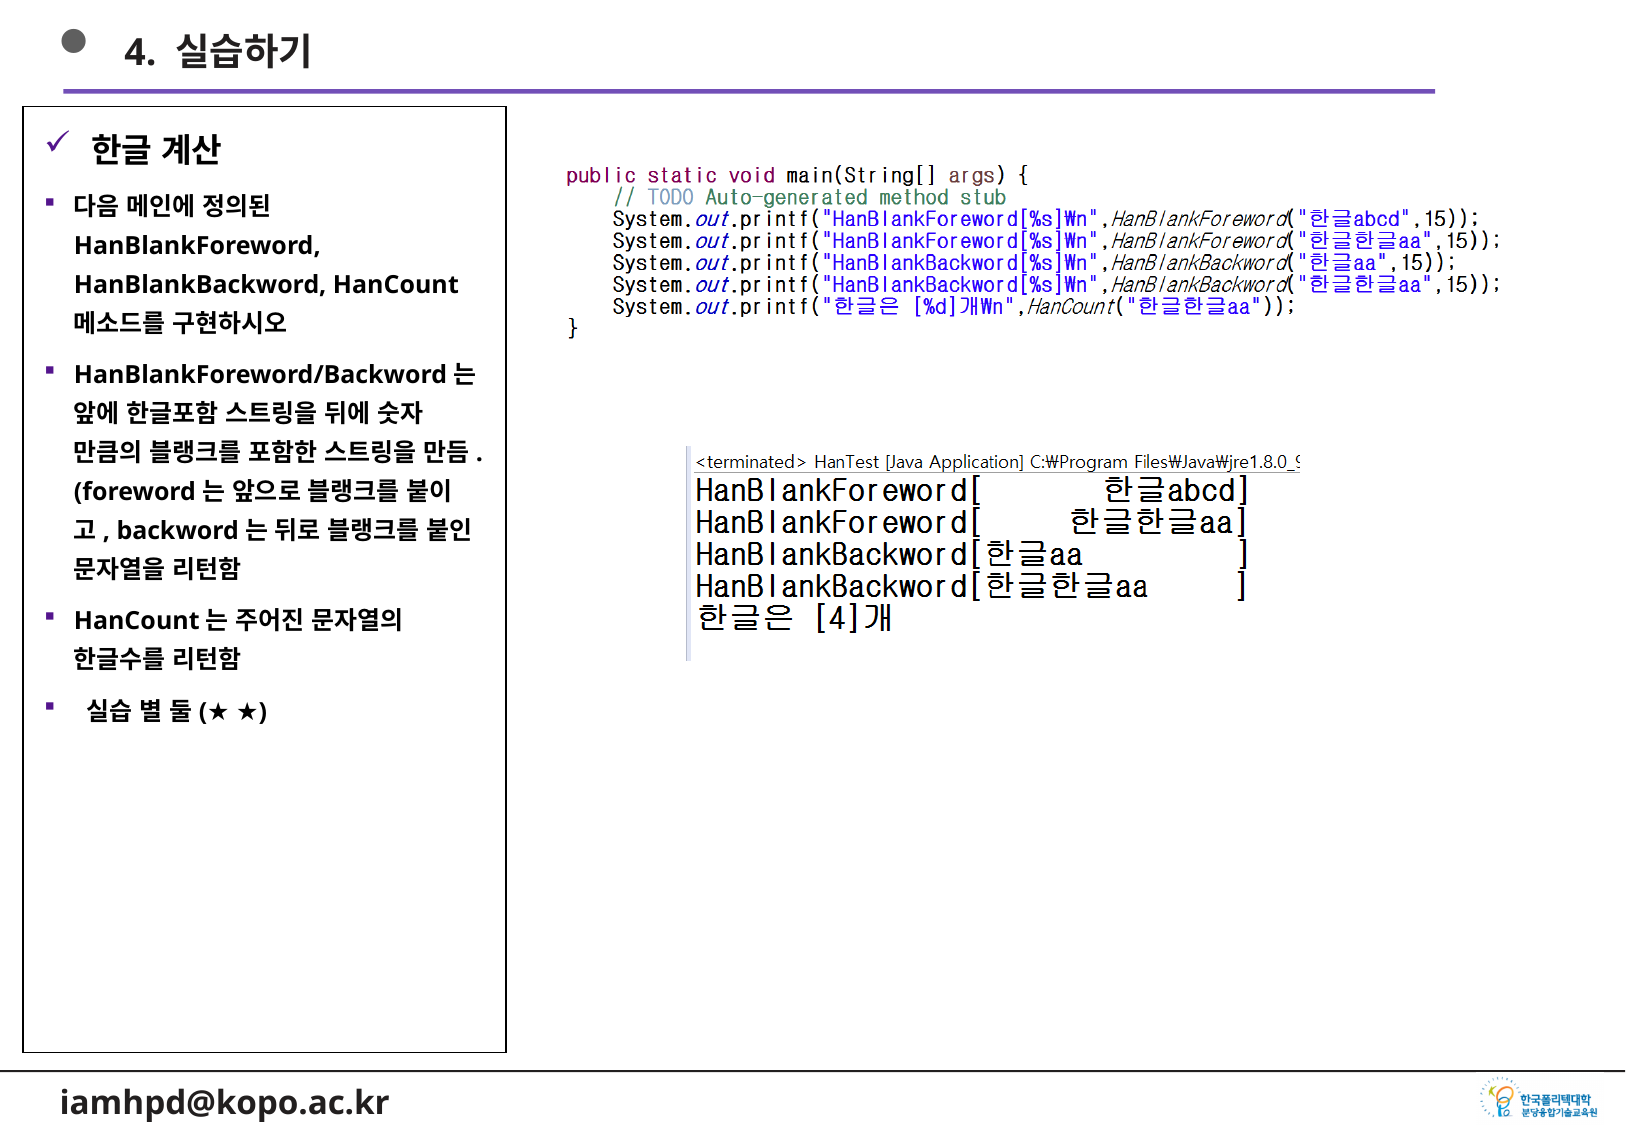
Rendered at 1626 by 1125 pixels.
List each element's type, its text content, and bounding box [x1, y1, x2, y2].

picture [682, 446, 1300, 661]
picture [1476, 1072, 1604, 1125]
text_box 4. 실습하기 [109, 20, 943, 93]
picture [545, 163, 1539, 347]
text_box 한글 계산 다음 메인에 정의된 HanBlankForeword, HanBlankBackword, HanCount 메소드를 구현하시오 HanBlankForeword/Backword는 앞에 한글포함 스트링을 뒤에 숫자 만큼의 블랭크를 포함한 스트링을 만듬.(foreword는 앞으로 블랭크를 붙이고, backword는 뒤로 블랭크를 붙인 문자열을 리턴함 HanCount는 주어진 문자열의 한글수를 리턴함 실습 별 둘(★ ★) [22, 106, 506, 1053]
